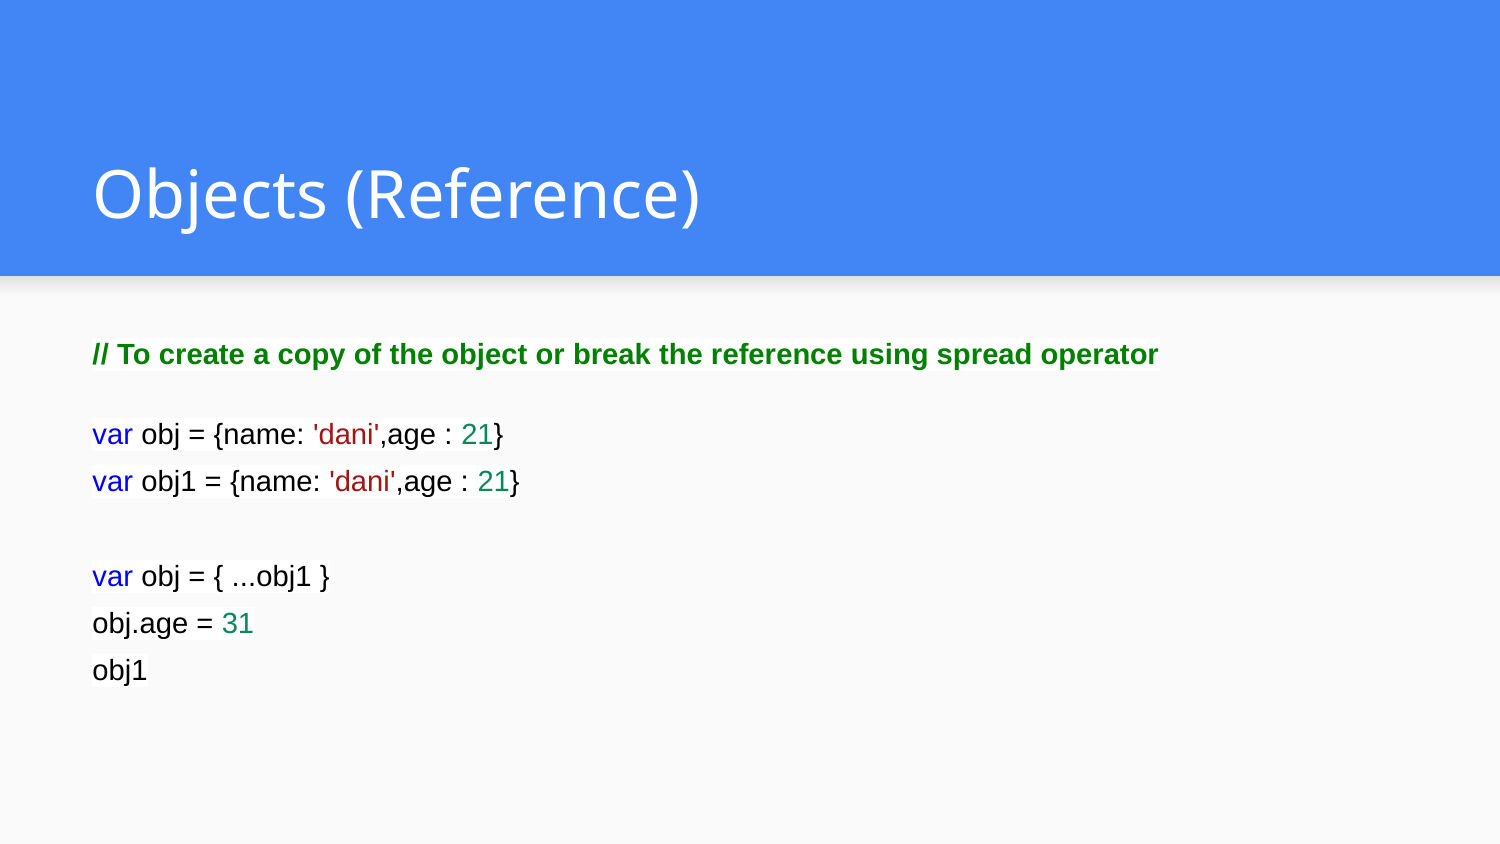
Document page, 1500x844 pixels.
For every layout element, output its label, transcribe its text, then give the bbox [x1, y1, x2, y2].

title Objects (Reference) [77, 121, 1427, 248]
list // To create a copy of the object or break the reference using spread operator var obj = {name: 'dani',age : 21} var obj1 = {name: 'dani',age : 21} var obj = { ...obj1 } obj.age = 31 obj1 [77, 314, 1427, 760]
